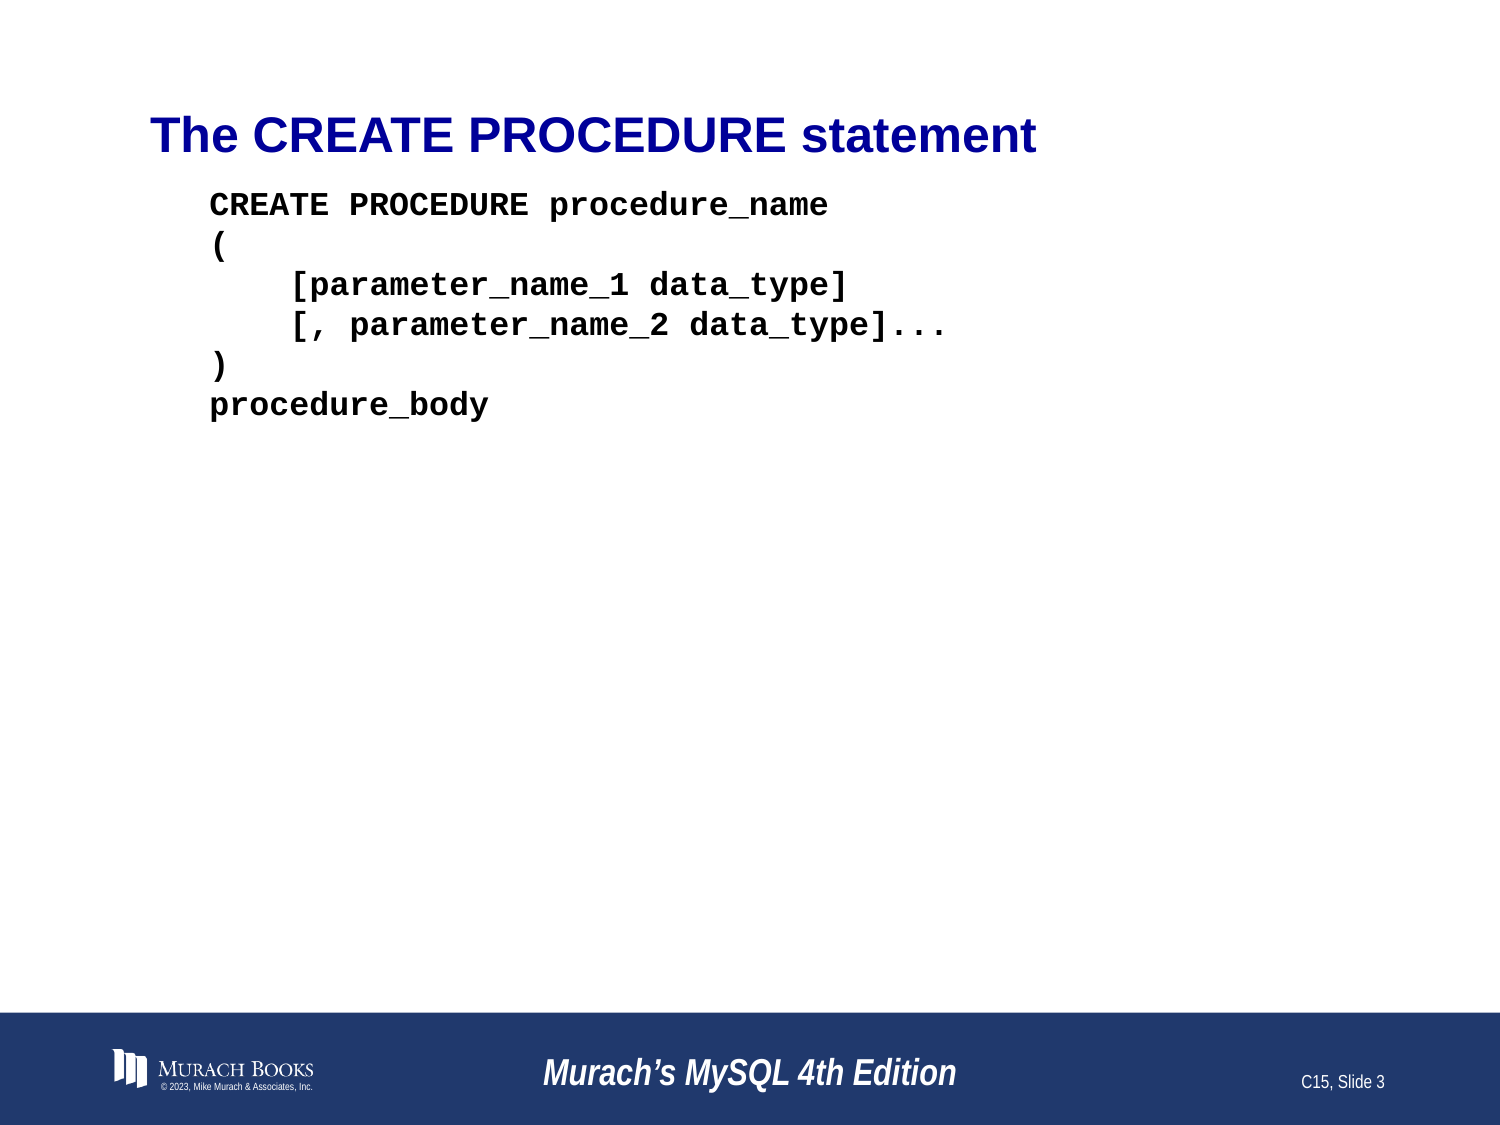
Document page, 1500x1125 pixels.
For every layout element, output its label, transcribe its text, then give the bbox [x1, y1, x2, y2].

slide_number C15, Slide 3 [1087, 1025, 1400, 1100]
list CREATE PROCEDURE procedure_name ( [parameter_name_1 data_type] [, parameter_name_2 data_type]... ) procedure_body [137, 174, 1350, 975]
slide_number Murach’s MySQL 4th Edition [450, 1025, 1050, 1100]
title The CREATE PROCEDURE statement [150, 102, 1350, 164]
footer © 2023, Mike Murach & Associates, Inc. [12, 1025, 450, 1100]
